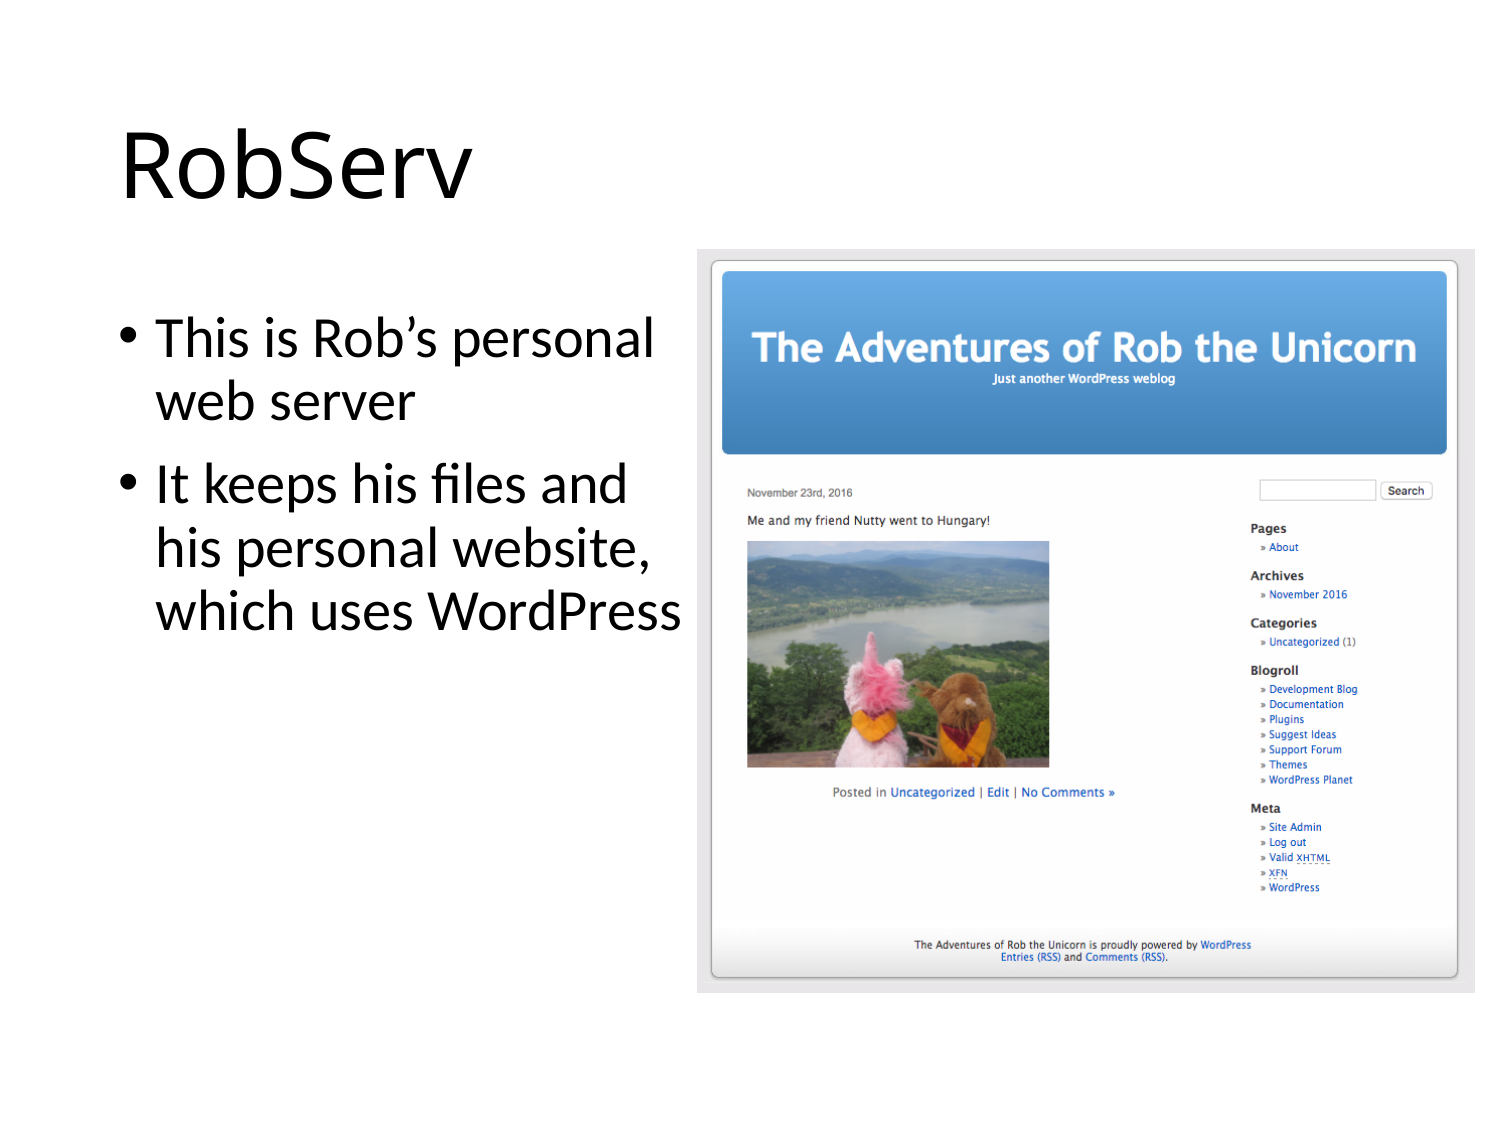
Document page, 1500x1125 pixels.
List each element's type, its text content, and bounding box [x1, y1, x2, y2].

list This is Rob’s personal web server It keeps his files and his personal website, which uses WordPress [103, 299, 698, 1014]
picture [697, 249, 1475, 993]
title RobServ [103, 59, 1397, 278]
